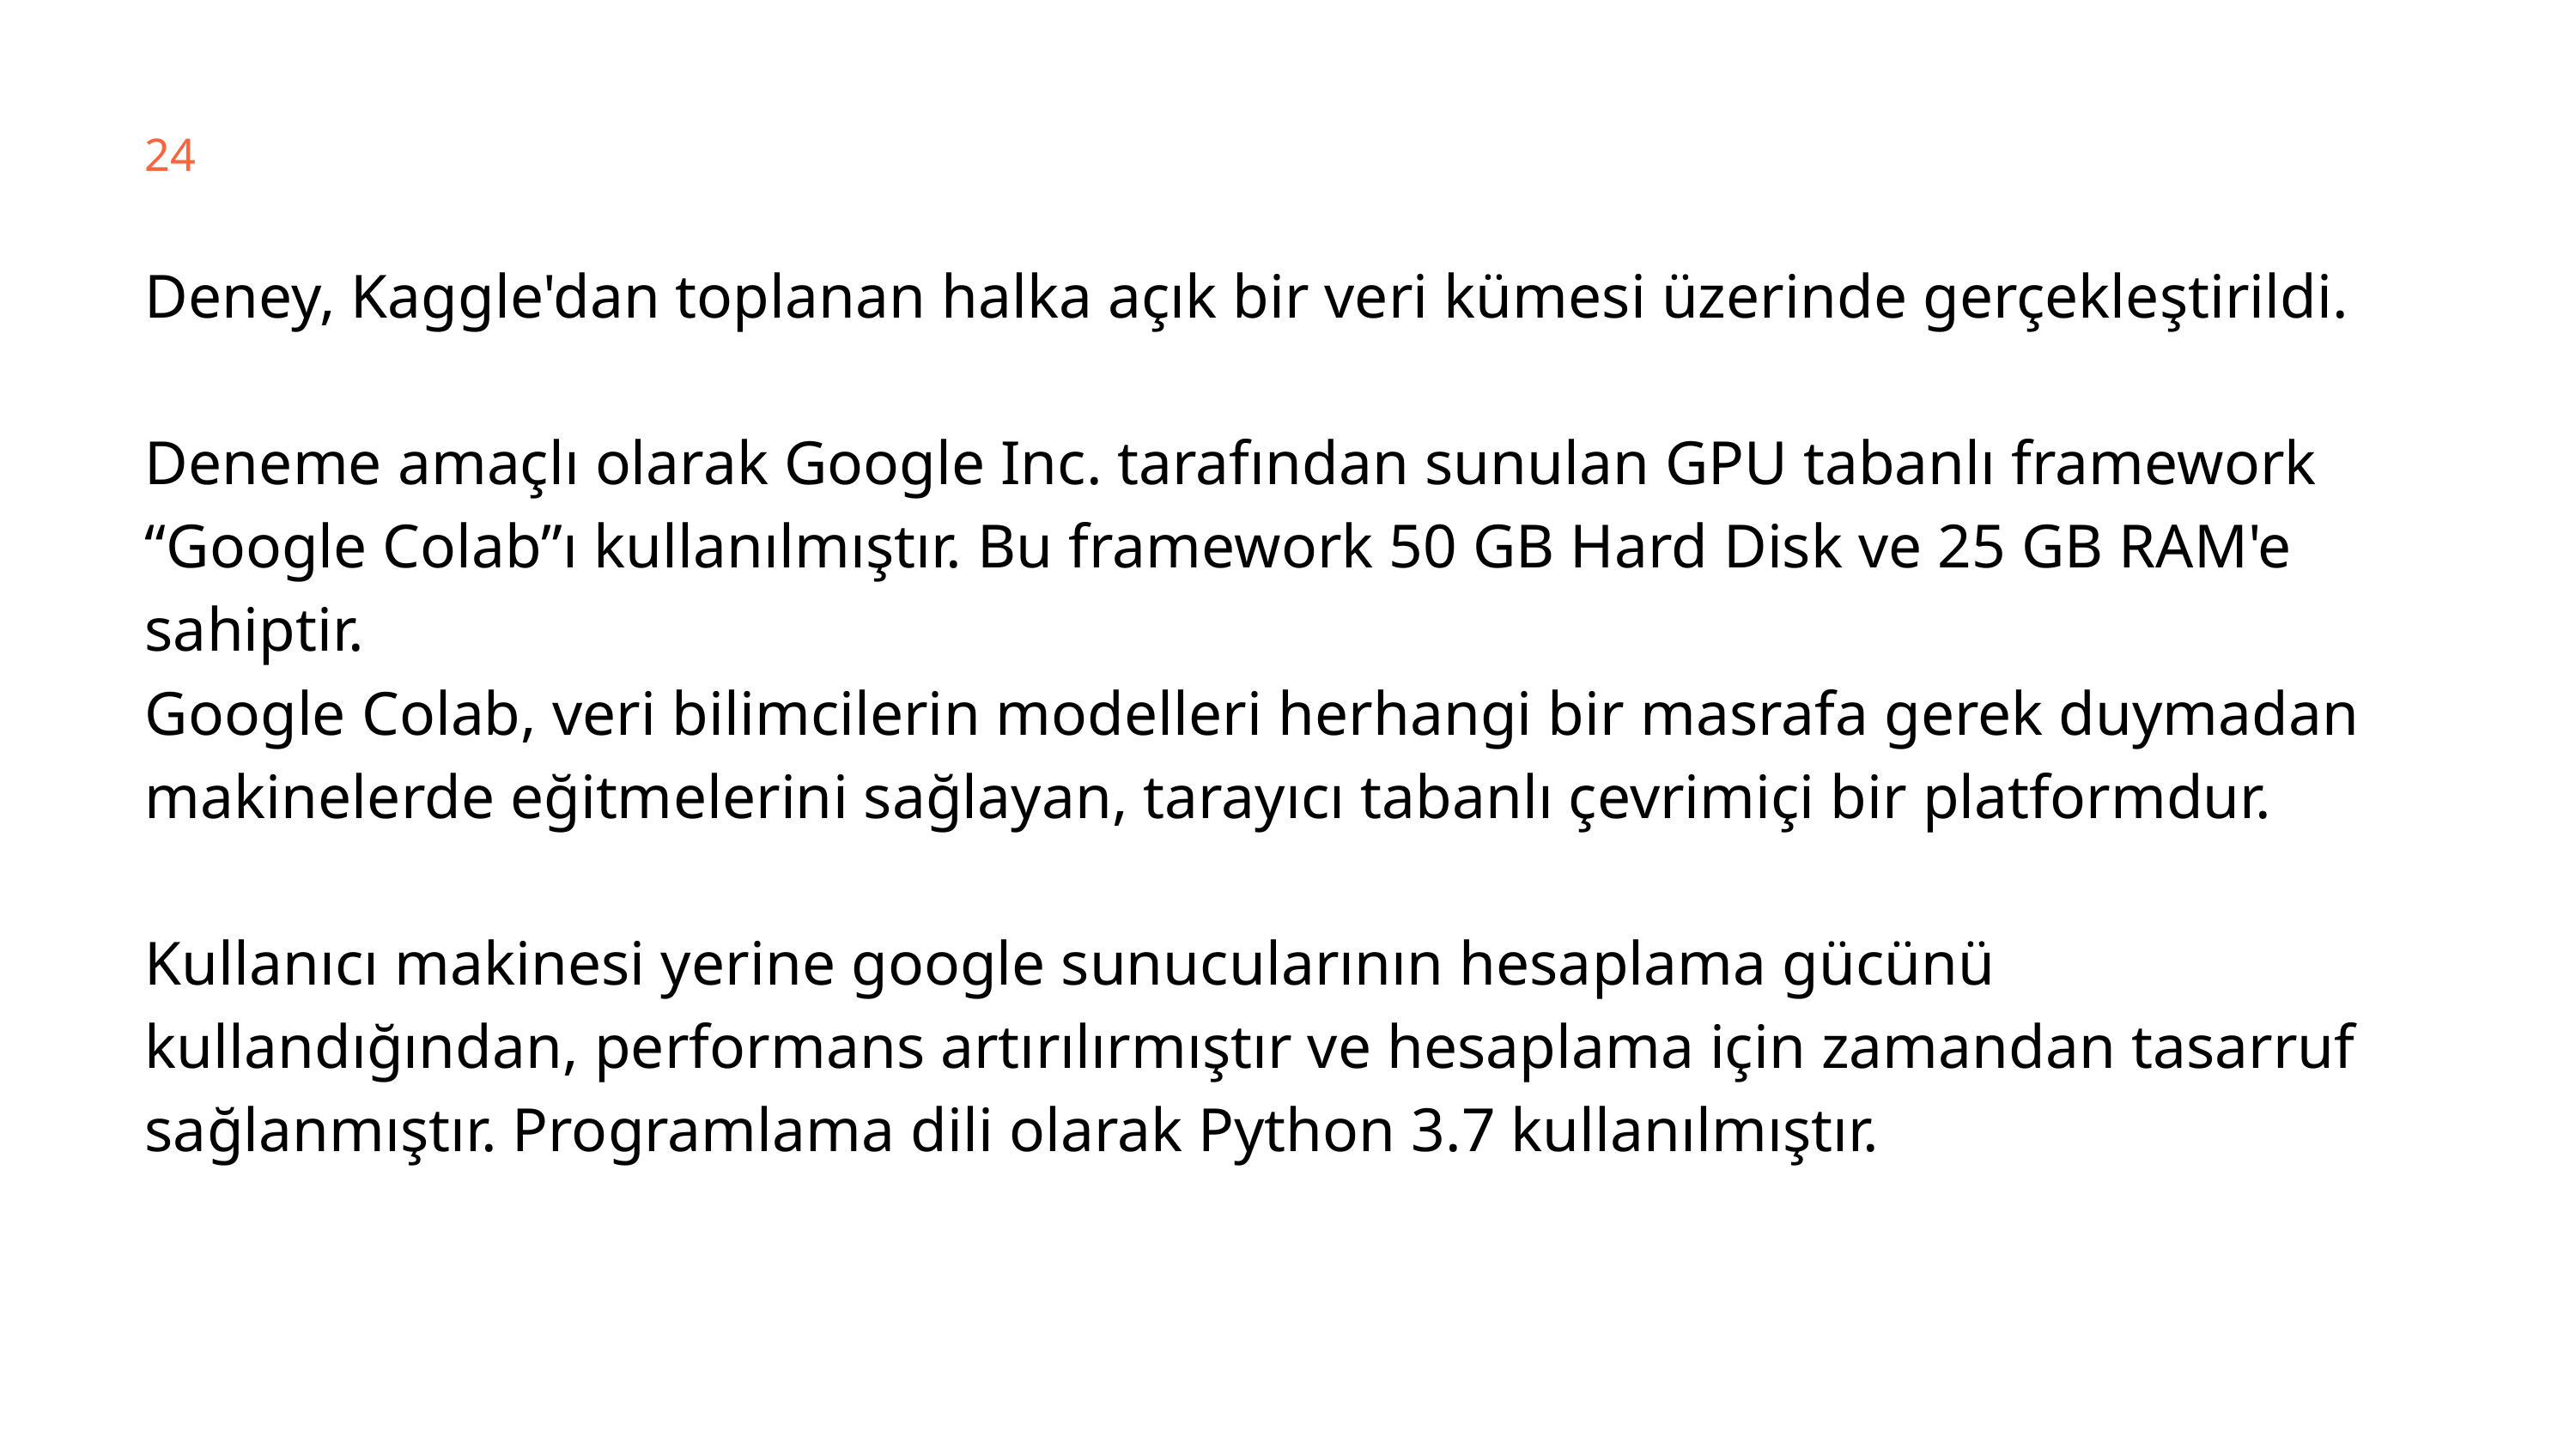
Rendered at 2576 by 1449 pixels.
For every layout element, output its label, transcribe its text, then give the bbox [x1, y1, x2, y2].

text_box 24 [144, 130, 229, 180]
text_box Deney, Kaggle'dan toplanan halka açık bir veri kümesi üzerinde gerçekleştirildi. Deneme amaçlı olarak Google Inc. tarafından sunulan GPU tabanlı framework “Google Colab”ı kullanılmıştır. Bu framework 50 GB Hard Disk ve 25 GB RAM'e sahiptir. Google Colab, veri bilimcilerin modelleri herhangi bir masrafa gerek duymadan makinelerde eğitmelerini sağlayan, tarayıcı tabanlı çevrimiçi bir platformdur. Kullanıcı makinesi yerine google sunucularının hesaplama gücünü kullandığından, performans artırılırmıştır ve hesaplama için zamandan tasarruf sağlanmıştır. Programlama dili olarak Python 3.7 kullanılmıştır. [144, 246, 2432, 1164]
